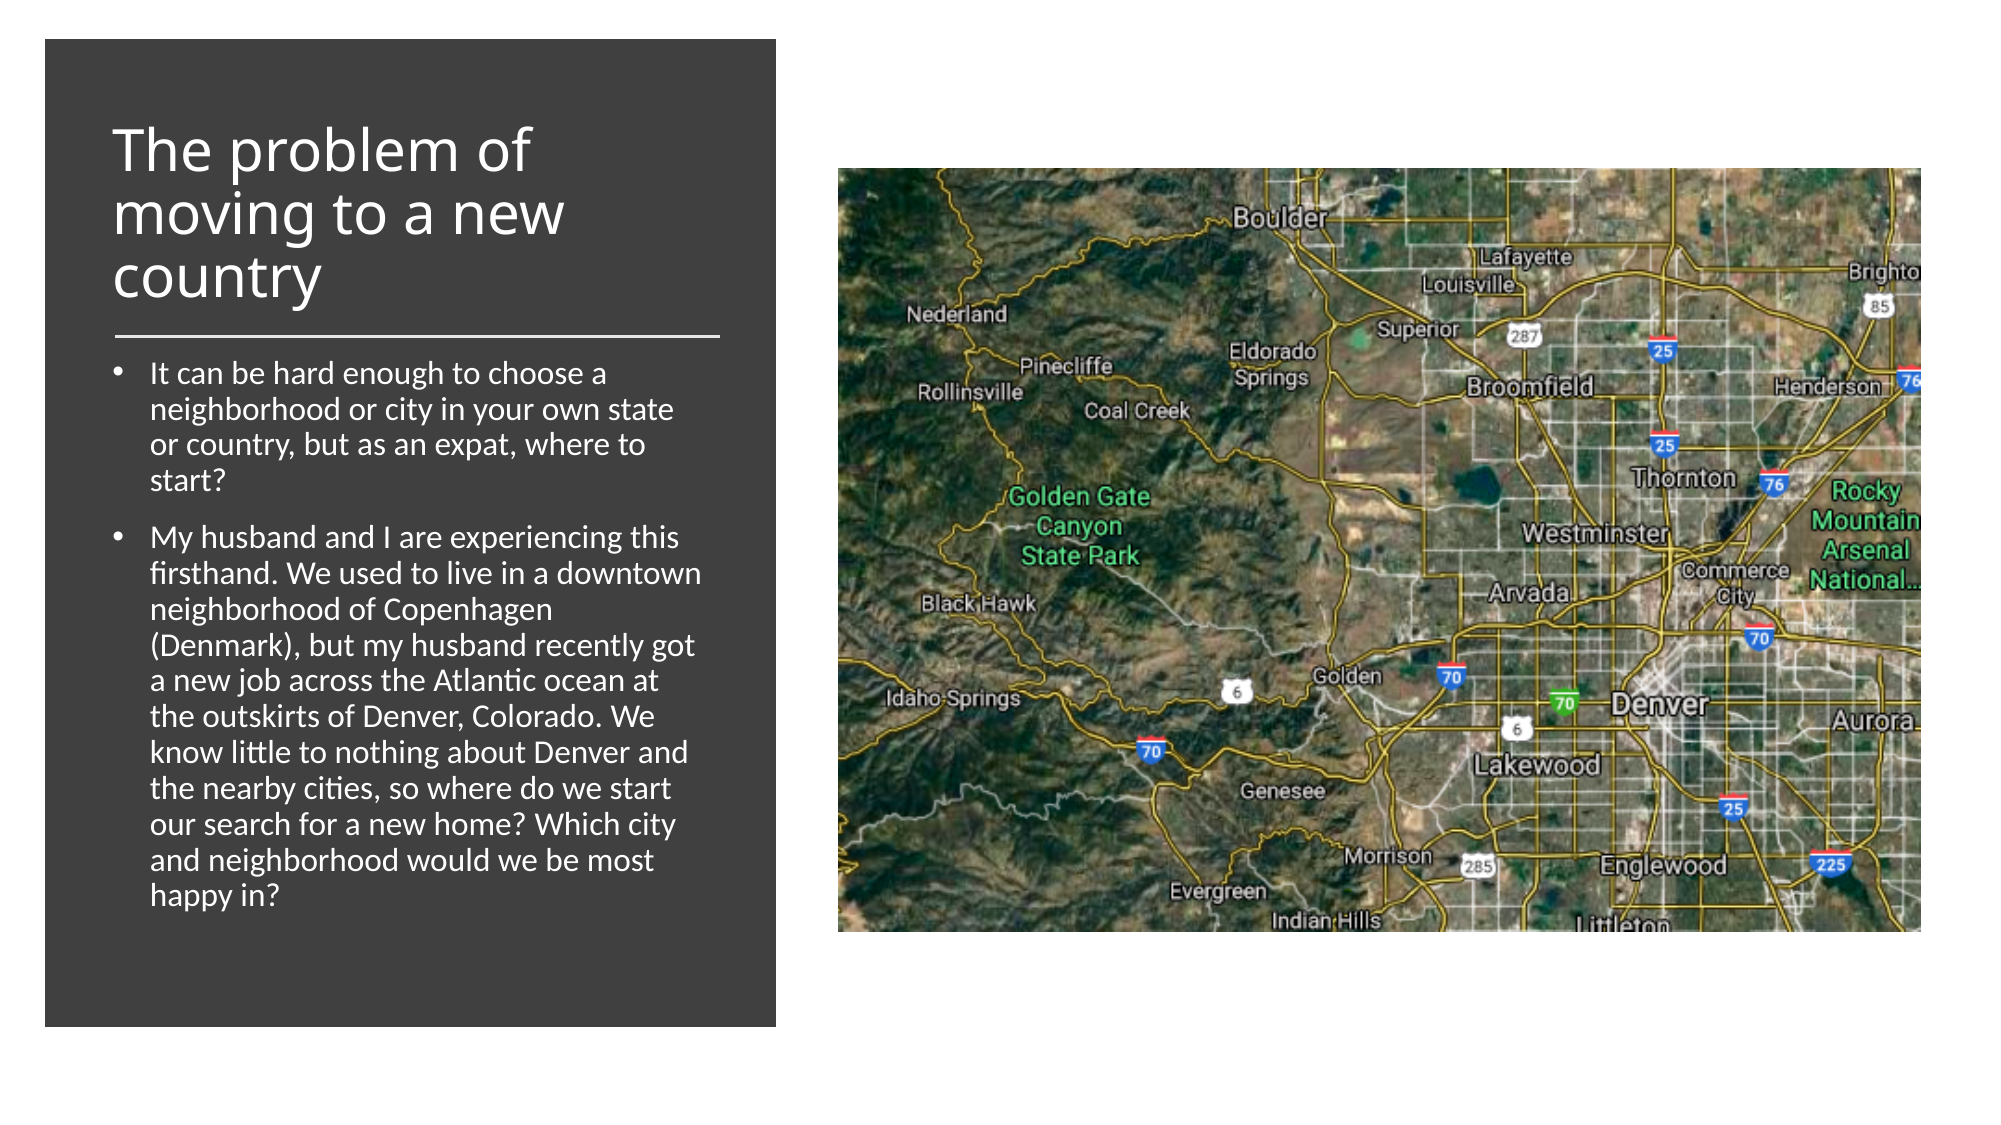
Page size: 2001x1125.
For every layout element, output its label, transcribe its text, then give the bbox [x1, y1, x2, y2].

list It can be hard enough to choose a neighborhood or city in your own state or country, but as an expat, where to start? My husband and I are experiencing this firsthand. We used to live in a downtown neighborhood of Copenhagen (Denmark), but my husband recently got a new job across the Atlantic ocean at the outskirts of Denver, Colorado. We know little to nothing about Denver and the nearby cities, so where do we start our search for a new home? Which city and neighborhood would we be most happy in? [97, 348, 725, 967]
picture [838, 168, 1921, 932]
text_box [54, 49, 767, 1018]
title The problem of moving to a new country [97, 105, 725, 326]
